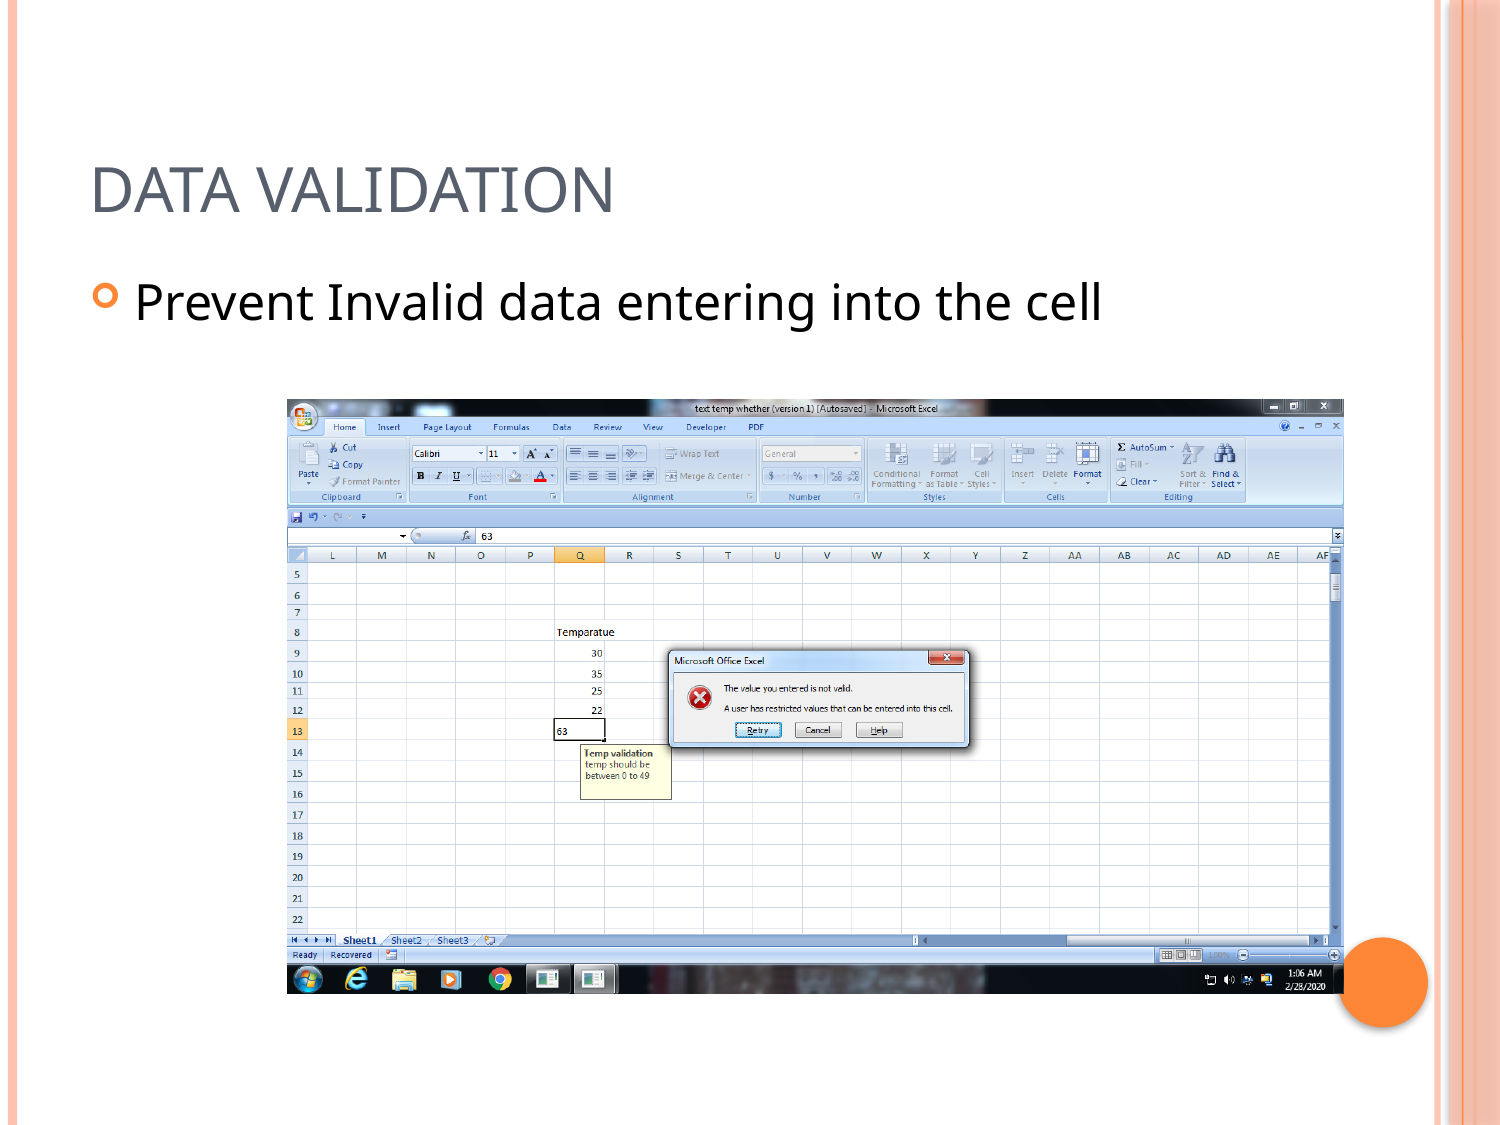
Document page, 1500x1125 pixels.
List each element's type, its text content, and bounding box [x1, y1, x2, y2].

title Data Validation [75, 45, 1300, 233]
list Prevent Invalid data entering into the cell [75, 262, 1300, 1062]
picture [286, 399, 1345, 995]
